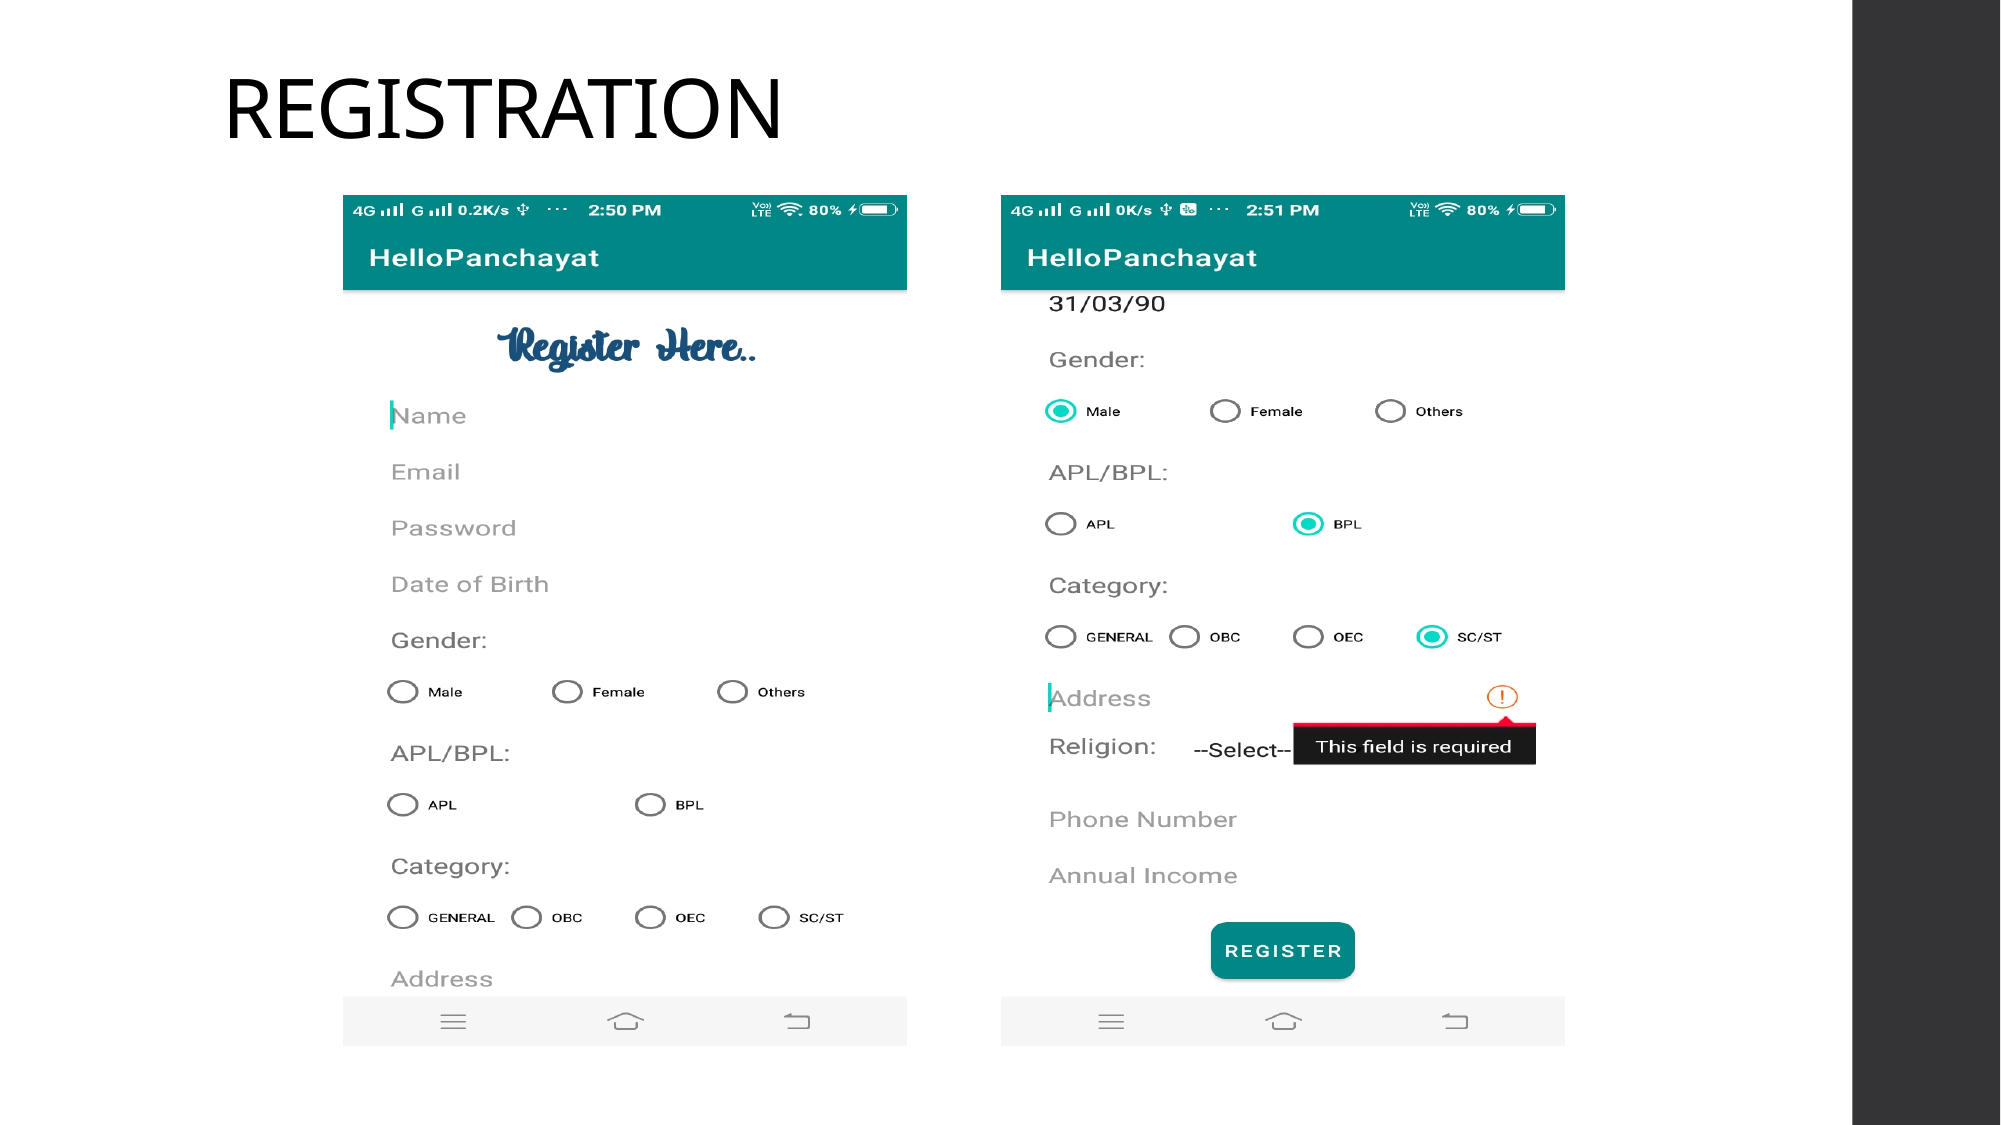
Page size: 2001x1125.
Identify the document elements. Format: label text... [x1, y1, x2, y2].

title REGISTRATION [206, 60, 1797, 165]
picture [1001, 195, 1565, 1046]
picture [343, 195, 907, 1046]
